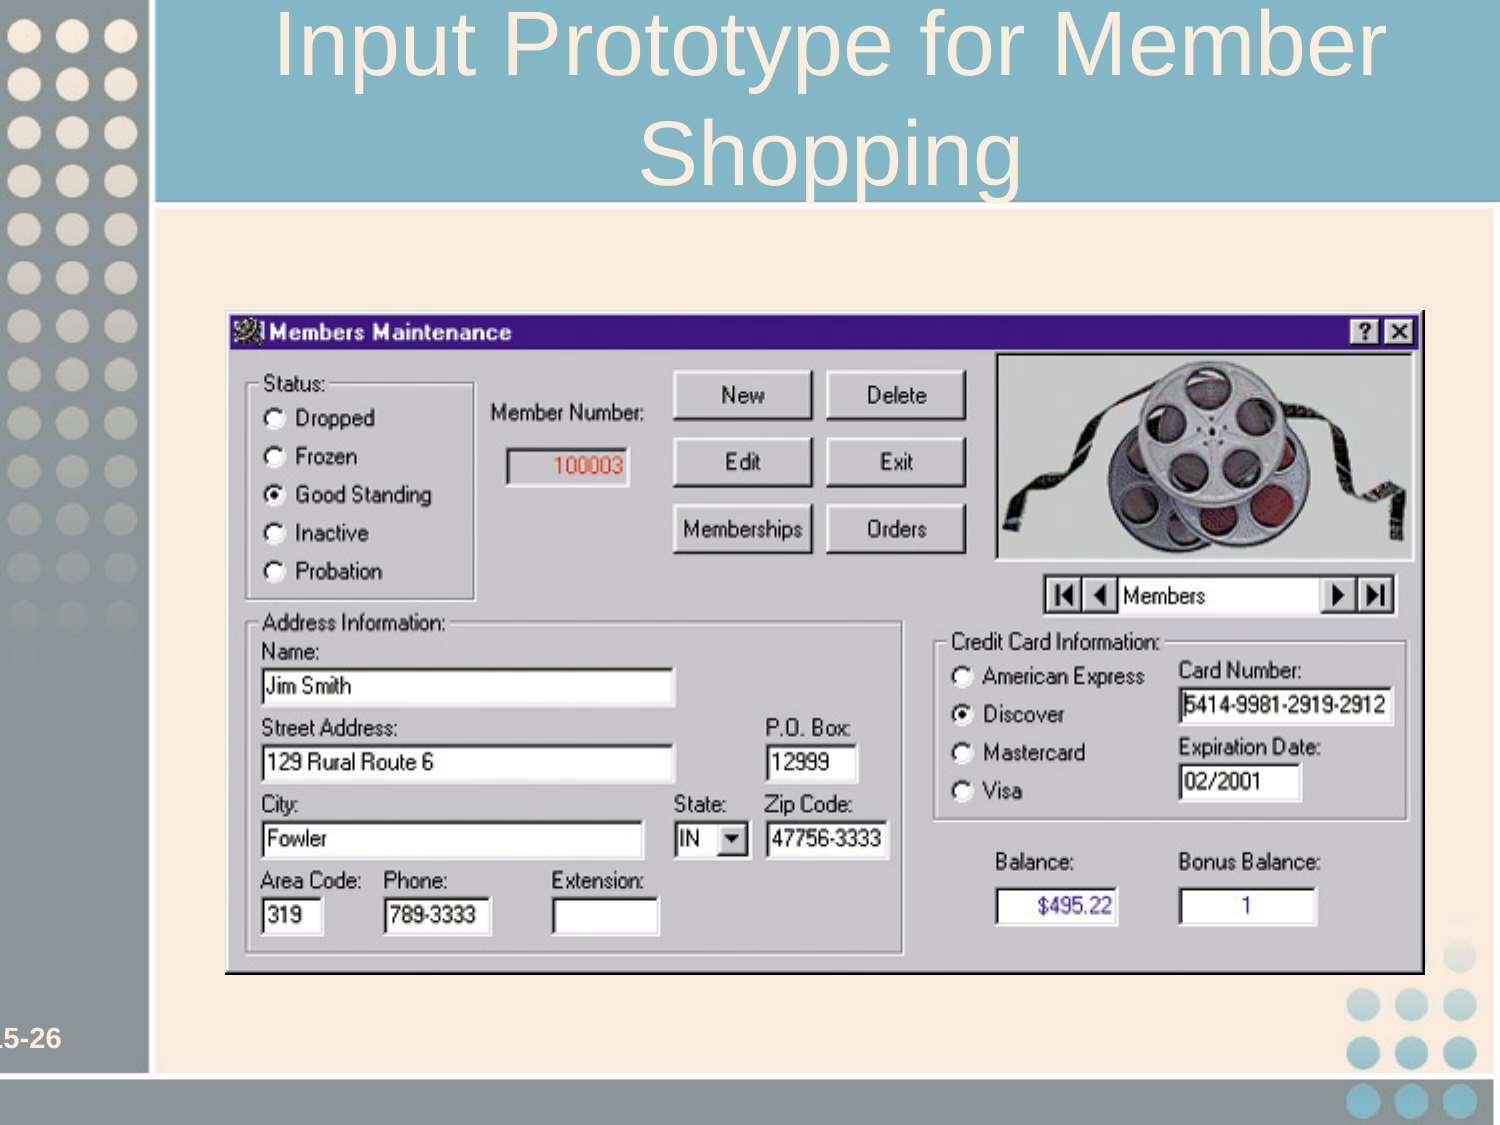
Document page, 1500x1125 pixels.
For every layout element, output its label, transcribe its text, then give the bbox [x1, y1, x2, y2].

picture [0, 0, 1500, 1125]
title Input Prototype for Member Shopping [162, 0, 1500, 188]
